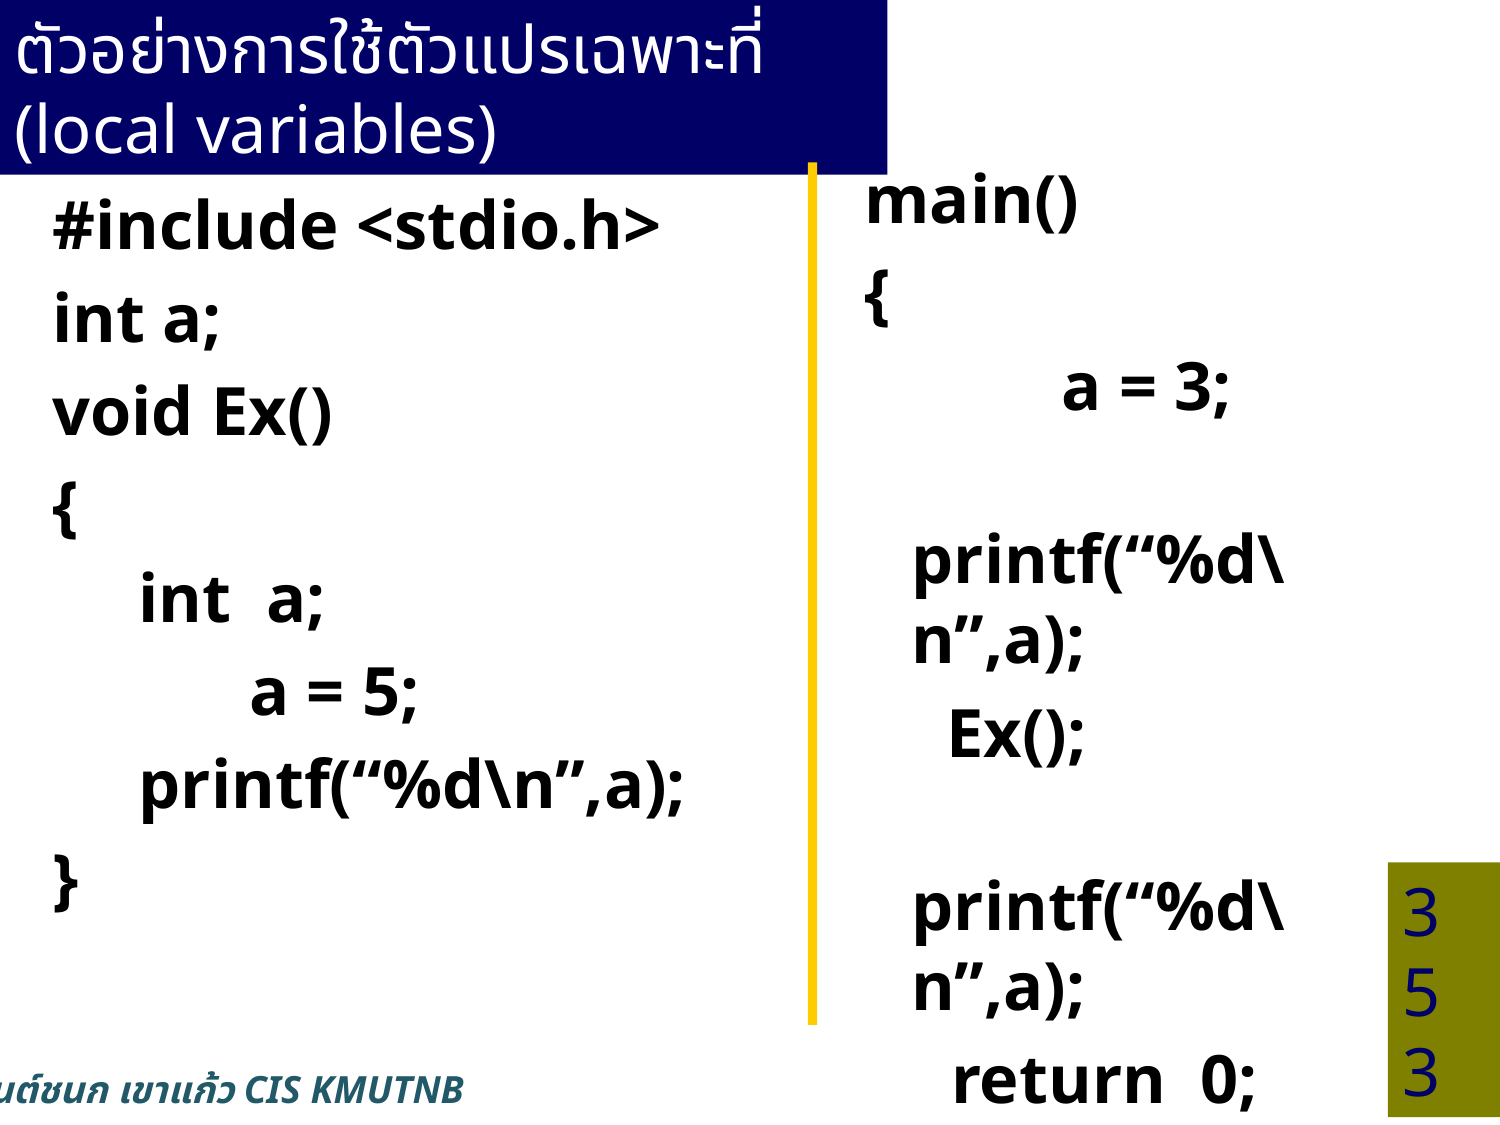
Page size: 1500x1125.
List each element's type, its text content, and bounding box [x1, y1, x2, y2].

text_box main() { a = 3; printf(“%d\n”,a); Ex(); printf(“%d\n”,a); return 0; } [774, 149, 1438, 825]
text_box ตัวอย่างการใช้ตัวแปรเฉพาะที่ (local variables) [0, 0, 888, 175]
list #include <stdio.h> int a; void Ex() { int a; a = 5; printf(“%d\n”,a); } [0, 175, 812, 850]
text_box 3 5 3 [1387, 862, 1500, 1118]
